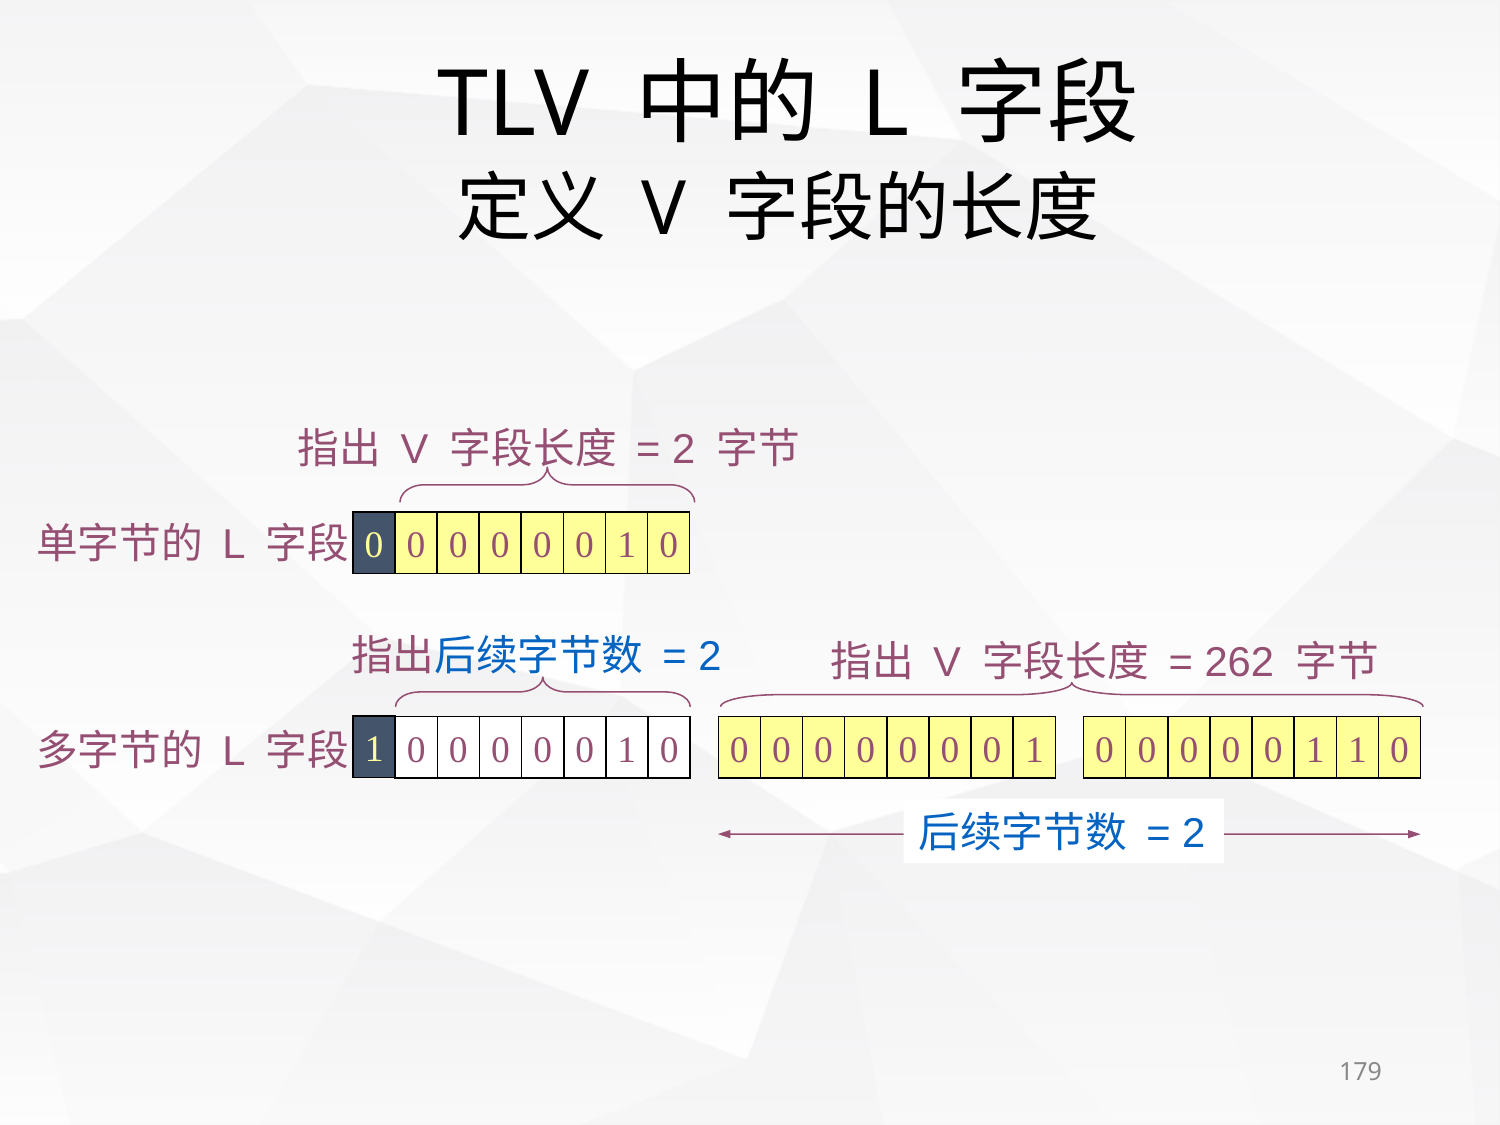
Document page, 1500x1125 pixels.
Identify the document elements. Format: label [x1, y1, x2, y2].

text_box [718, 716, 1056, 779]
text_box [1083, 716, 1421, 779]
text_box [21, 716, 691, 781]
text_box [717, 798, 1421, 864]
text_box [283, 414, 816, 503]
picture [0, 0, 1500, 1125]
slide_number [1059, 1042, 1397, 1103]
text_box [336, 621, 774, 707]
text_box [720, 627, 1424, 707]
text_box [21, 509, 690, 574]
title [188, 35, 1388, 275]
